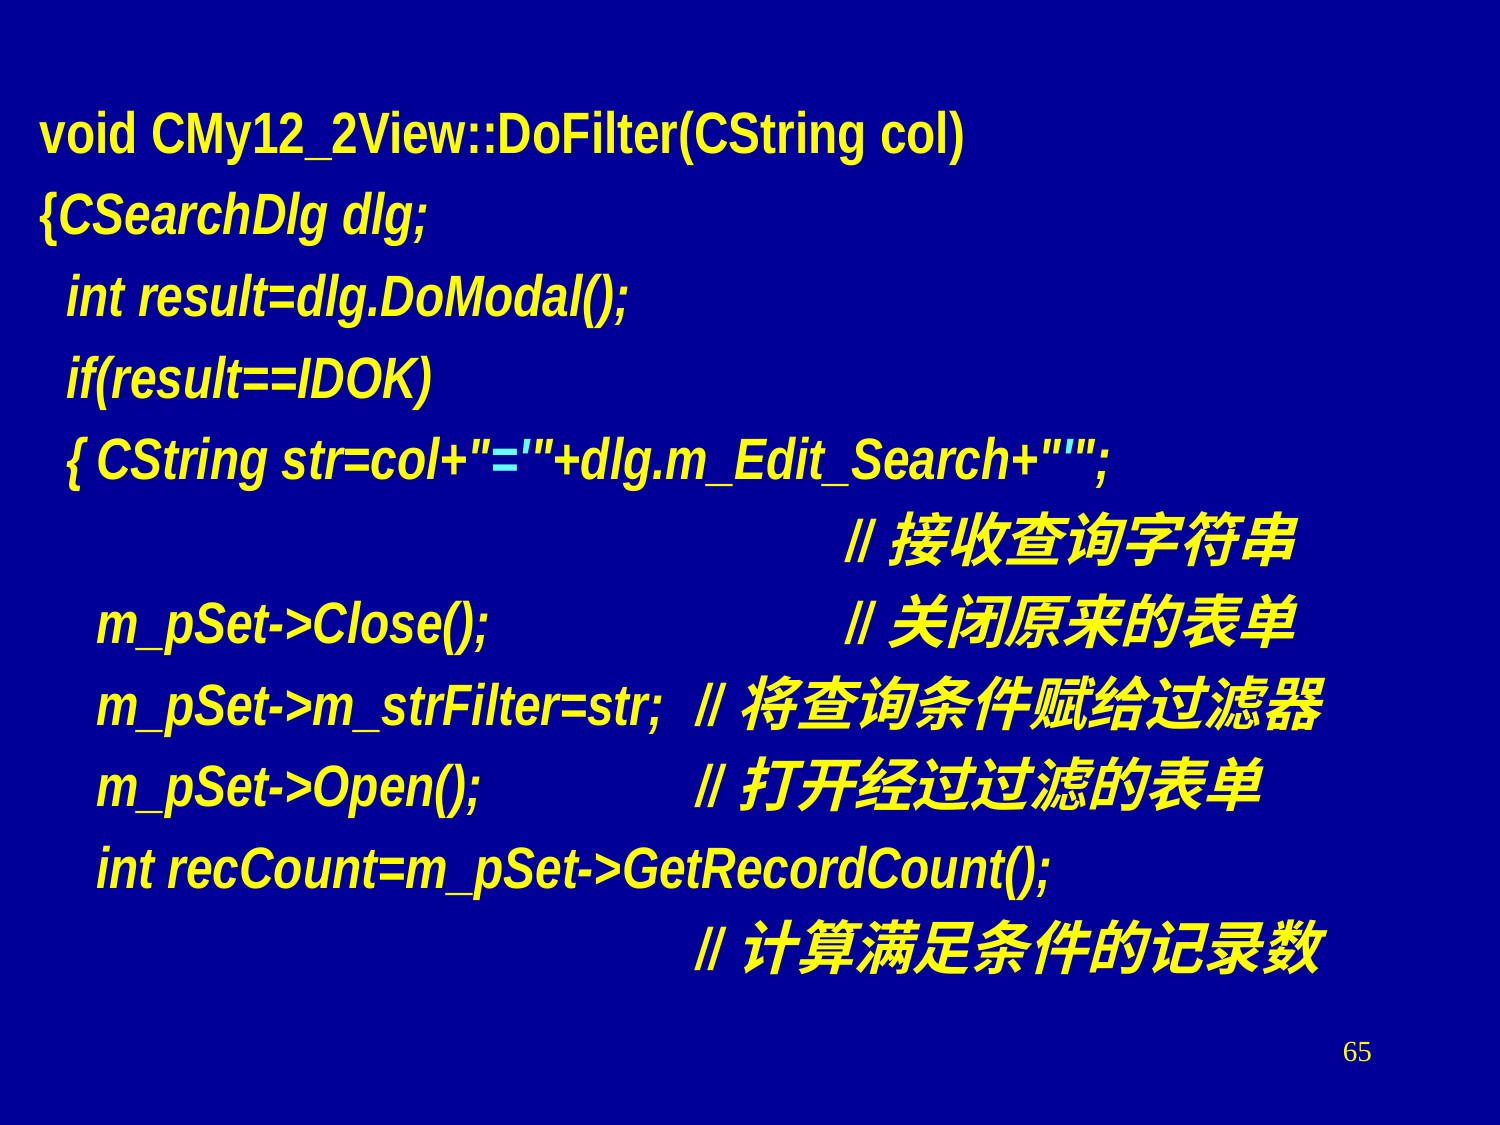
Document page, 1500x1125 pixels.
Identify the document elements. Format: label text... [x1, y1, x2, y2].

list void CMy12_2View::DoFilter(CString col) {CSearchDlg dlg; int result=dlg.DoModal(); if(result==IDOK) { CString str=col+"='"+dlg.m_Edit_Search+"'"; //接收查询字符串 m_pSet->Close(); //关闭原来的表单 m_pSet->m_strFilter=str; //将查询条件赋给过滤器 m_pSet->Open(); //打开经过过滤的表单 int recCount=m_pSet->GetRecordCount(); //计算满足条件的记录数 [24, 87, 1463, 1038]
slide_number 65 [1074, 1038, 1388, 1100]
